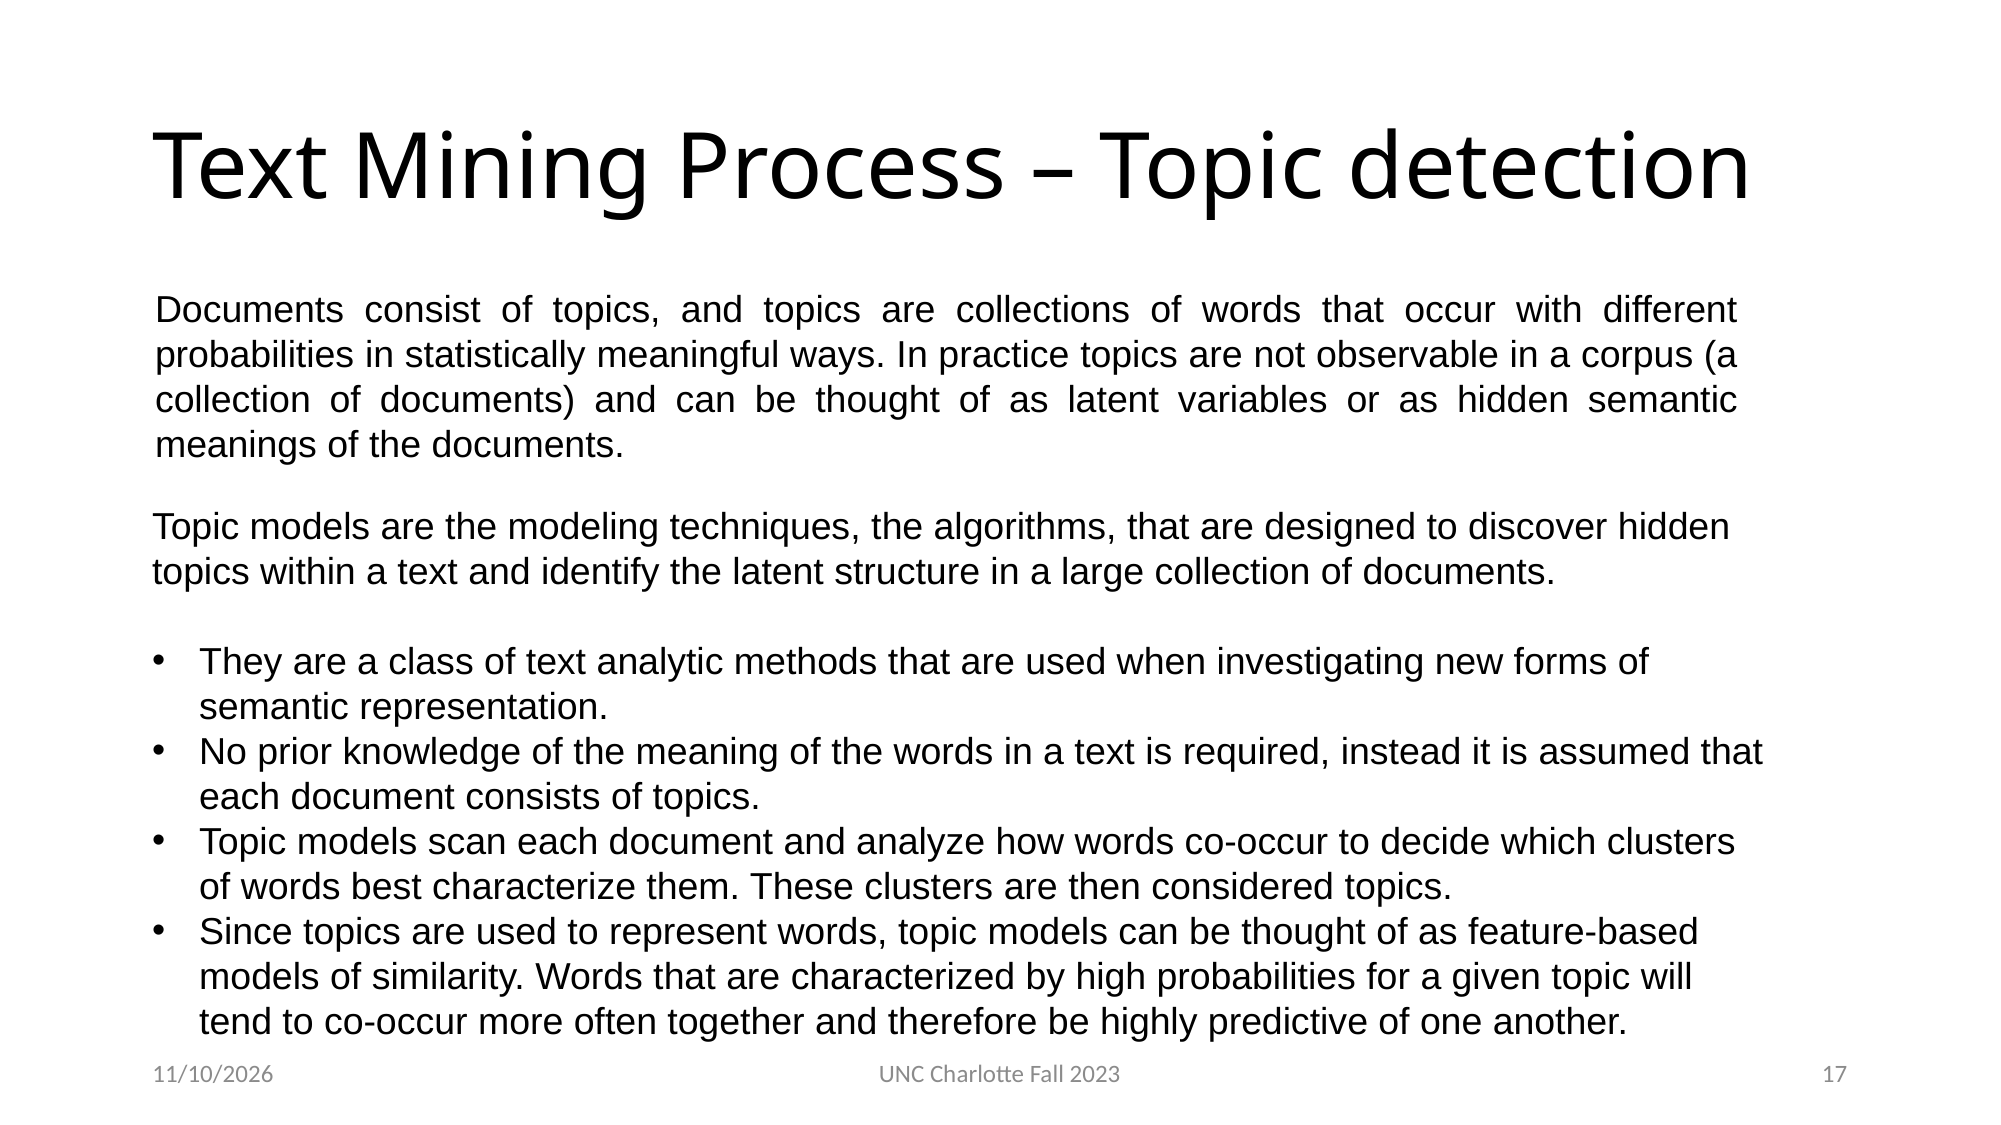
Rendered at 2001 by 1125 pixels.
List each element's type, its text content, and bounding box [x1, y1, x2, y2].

footer UNC Charlotte Fall 2023 [662, 1050, 1338, 1103]
title Text Mining Process – Topic detection [137, 59, 1863, 278]
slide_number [137, 1050, 588, 1103]
text_box Documents consist of topics, and topics are collections of words that occur with different probabilities in statistically meaningful ways. In practice topics are not observable in a corpus (a collection of documents) and can be thought of as latent variables or as hidden semantic meanings of the documents. [140, 277, 1753, 472]
text_box Topic models are the modeling techniques, the algorithms, that are designed to discover hidden topics within a text and identify the latent structure in a large collection of documents. They are a class of text analytic methods that are used when investigating new forms of semantic representation. No prior knowledge of the meaning of the words in a text is required, instead it is assumed that each document consists of topics. Topic models scan each document and analyze how words co-occur to decide which clusters of words best characterize them. These clusters are then considered topics. Since topics are used to represent words, topic models can be thought of as feature-based models of similarity. Words that are characterized by high probabilities for a given topic will tend to co-occur more often together and therefore be highly predictive of one another. [137, 494, 1788, 1050]
slide_number 17 [1412, 1042, 1863, 1103]
